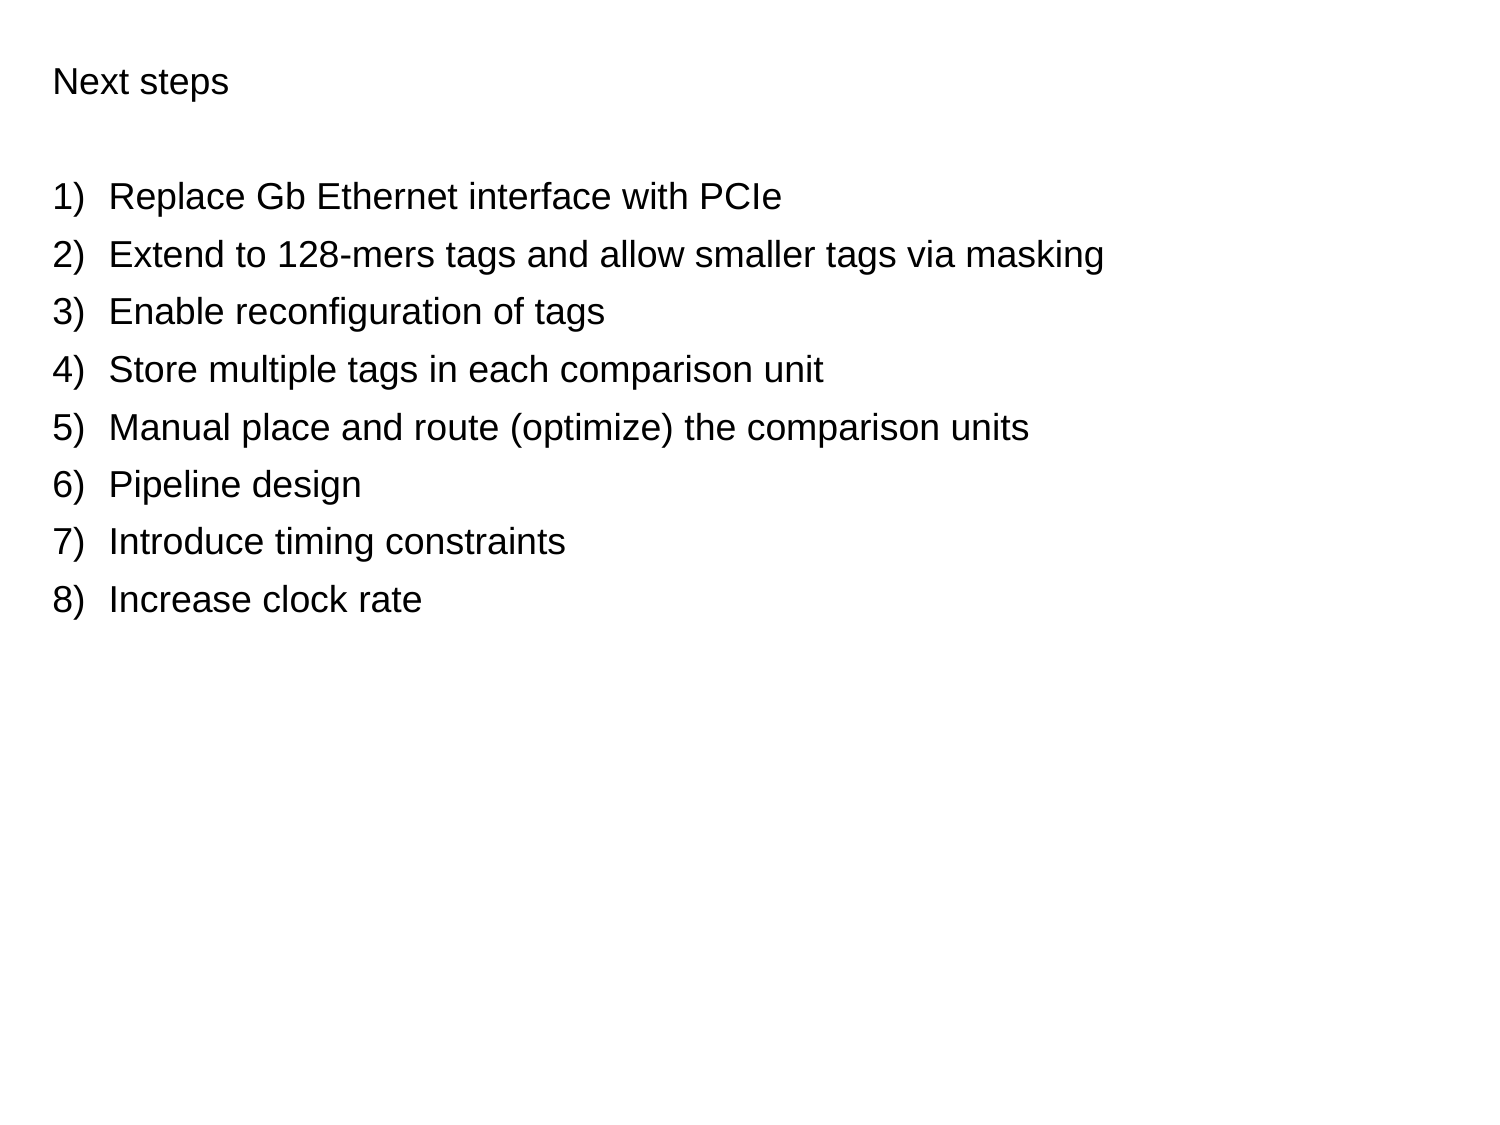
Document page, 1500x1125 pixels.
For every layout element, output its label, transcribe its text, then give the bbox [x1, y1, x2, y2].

text_box Next steps Replace Gb Ethernet interface with PCIe Extend to 128-mers tags and allow smaller tags via masking Enable reconfiguration of tags Store multiple tags in each comparison unit Manual place and route (optimize) the comparison units Pipeline design Introduce timing constraints Increase clock rate [37, 49, 1463, 685]
